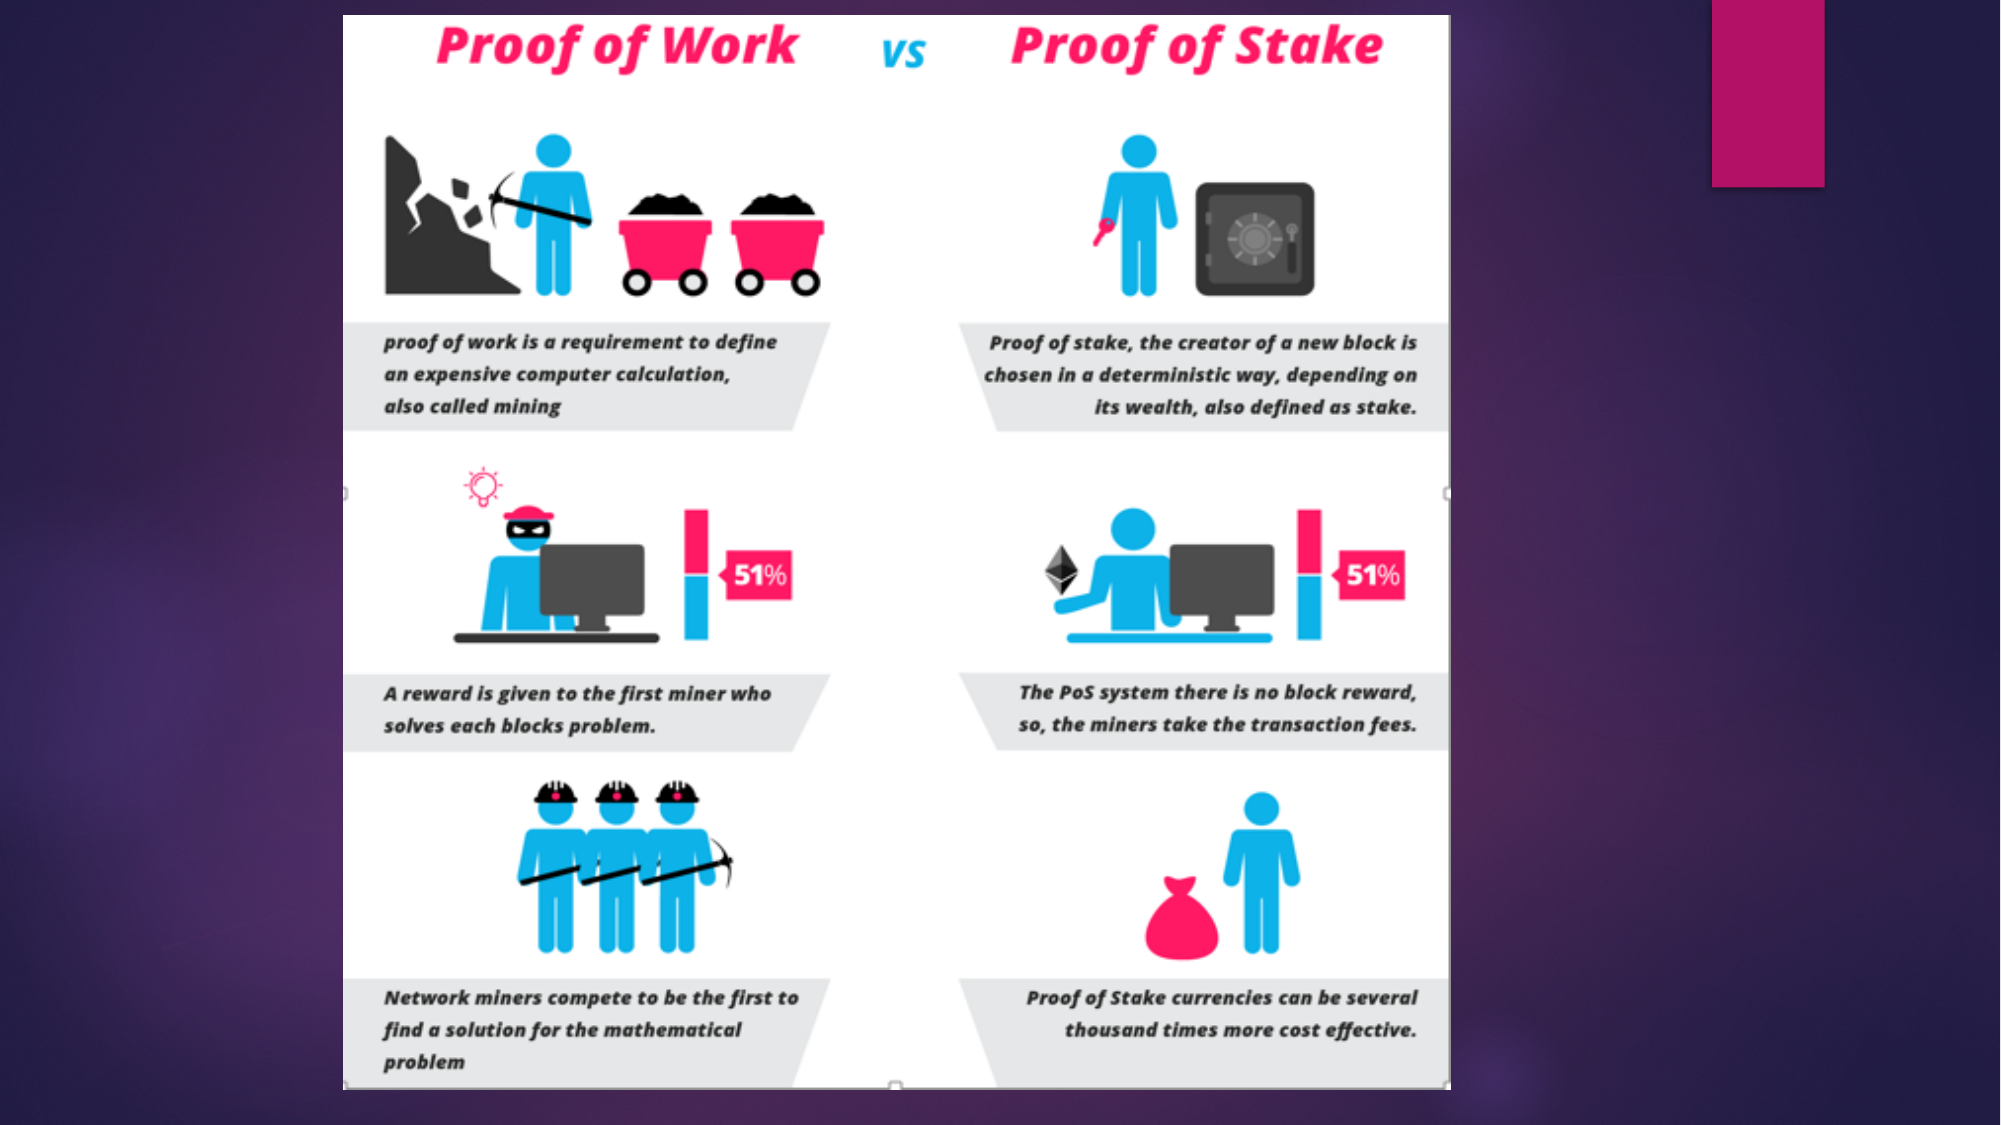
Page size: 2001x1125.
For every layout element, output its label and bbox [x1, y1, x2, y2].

picture [0, 0, 1576, 1125]
